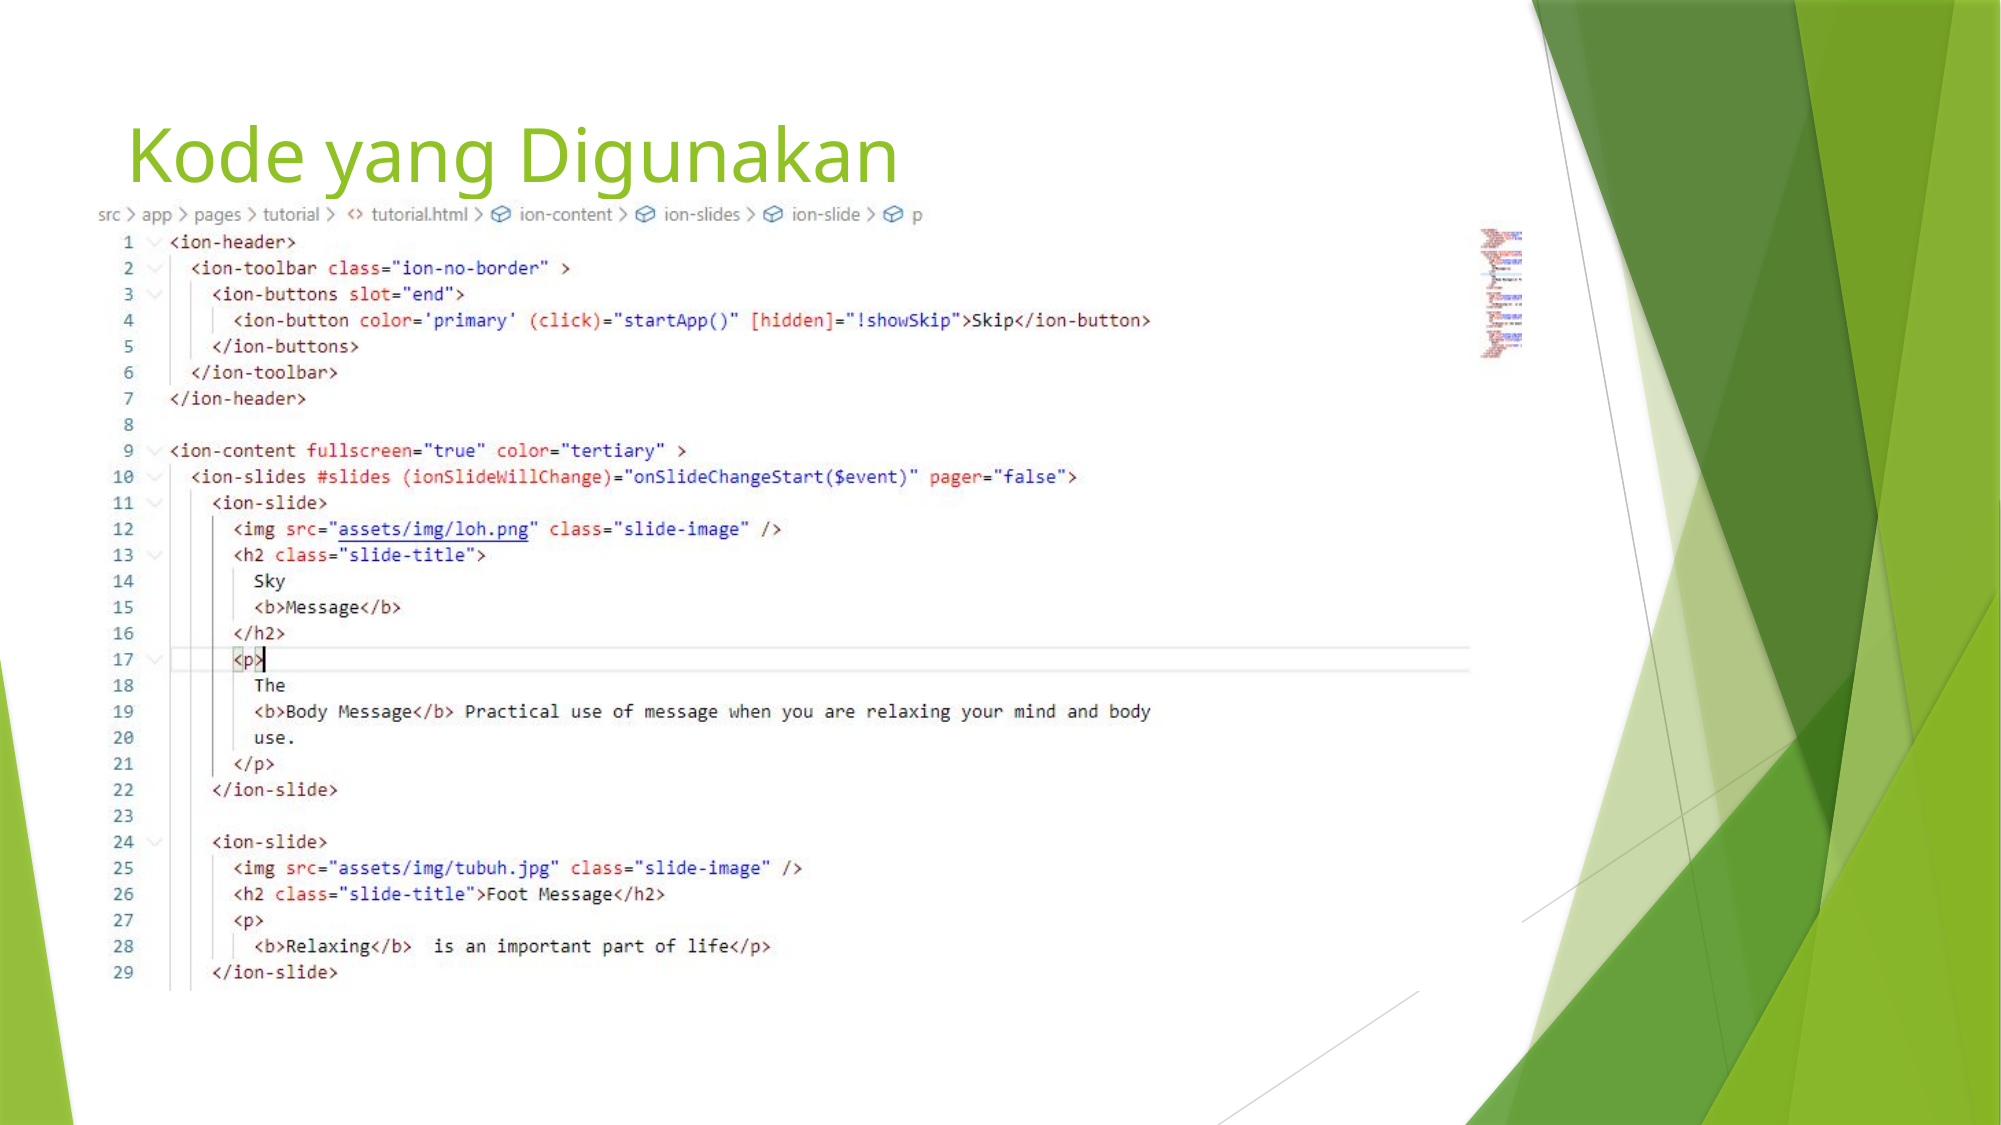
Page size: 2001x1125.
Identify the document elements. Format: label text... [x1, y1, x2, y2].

picture [85, 199, 1522, 992]
title Kode yang Digunakan [111, 99, 1522, 199]
